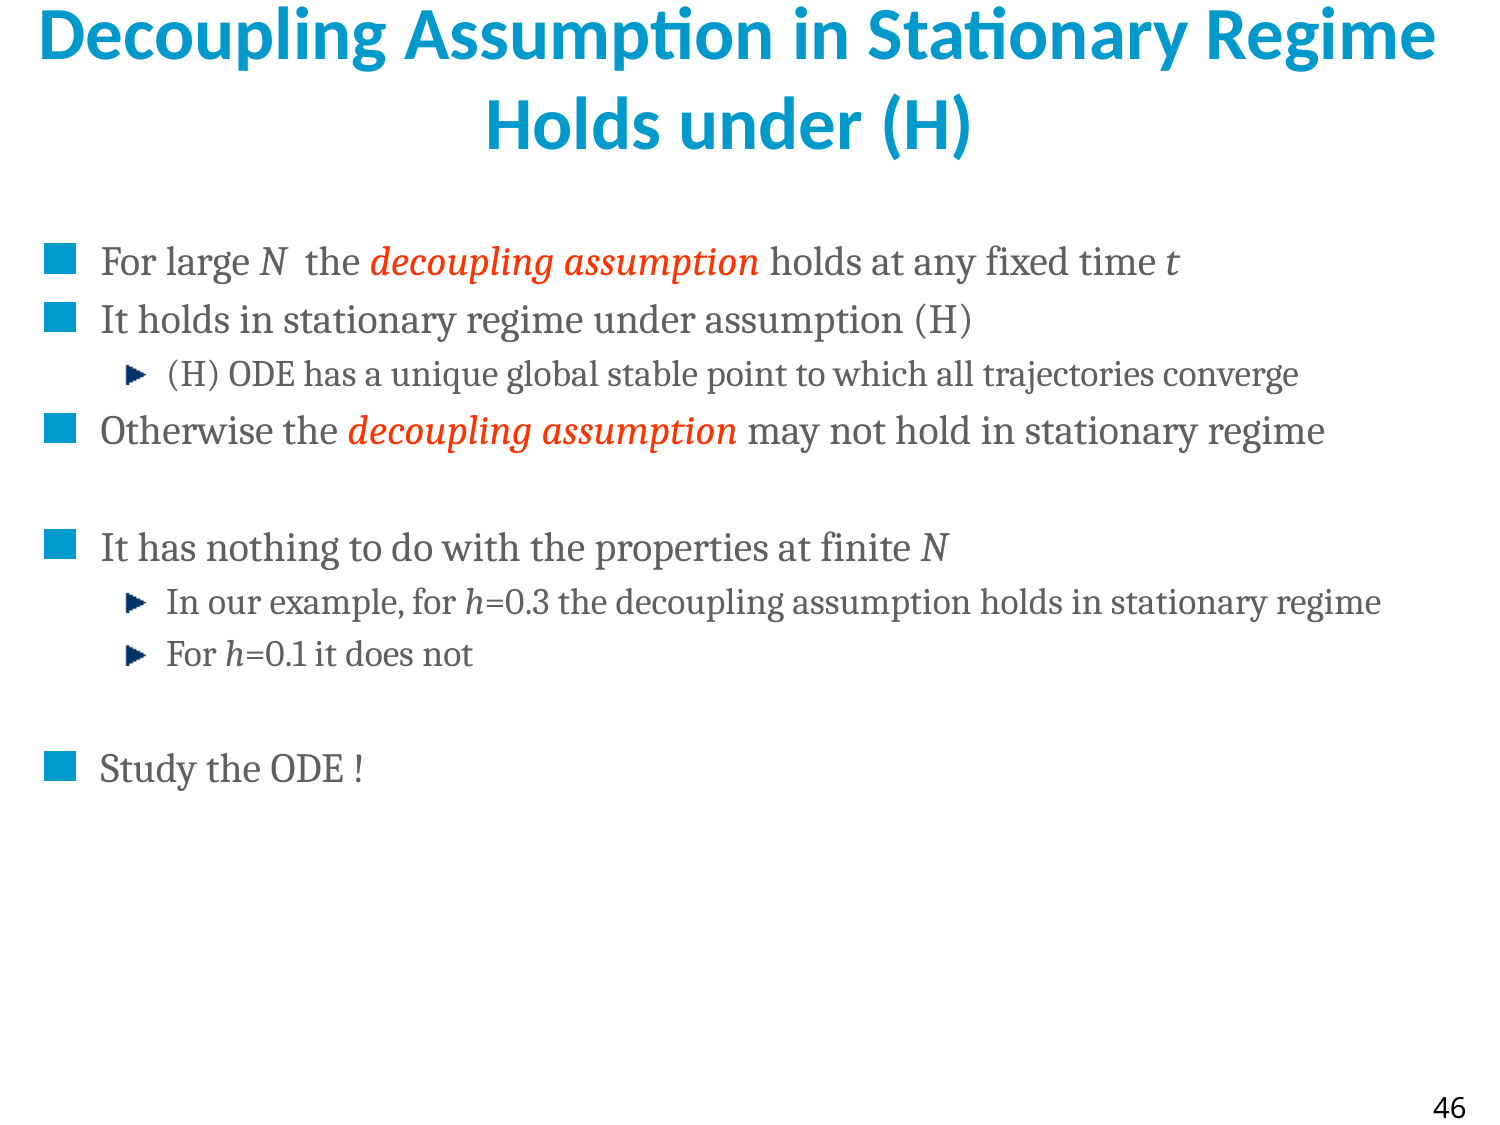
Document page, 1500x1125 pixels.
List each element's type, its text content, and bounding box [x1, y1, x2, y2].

picture [119, 358, 146, 385]
footer 46 [1399, 1082, 1500, 1125]
list For large N the decoupling assumption holds at any fixed time t It holds in stationary regime under assumption (H) (H) ODE has a unique global stable point to which all trajectories converge Otherwise the decoupling assumption may not hold in stationary regime It has nothing to do with the properties at finite N In our example, for h=0.3 the decoupling assumption holds in stationary regime For h=0.1 it does not Study the ODE ! [29, 172, 1483, 1107]
title Decoupling Assumption in Stationary Regime Holds under (H) [17, 0, 1460, 150]
picture [119, 586, 146, 613]
picture [119, 638, 146, 666]
